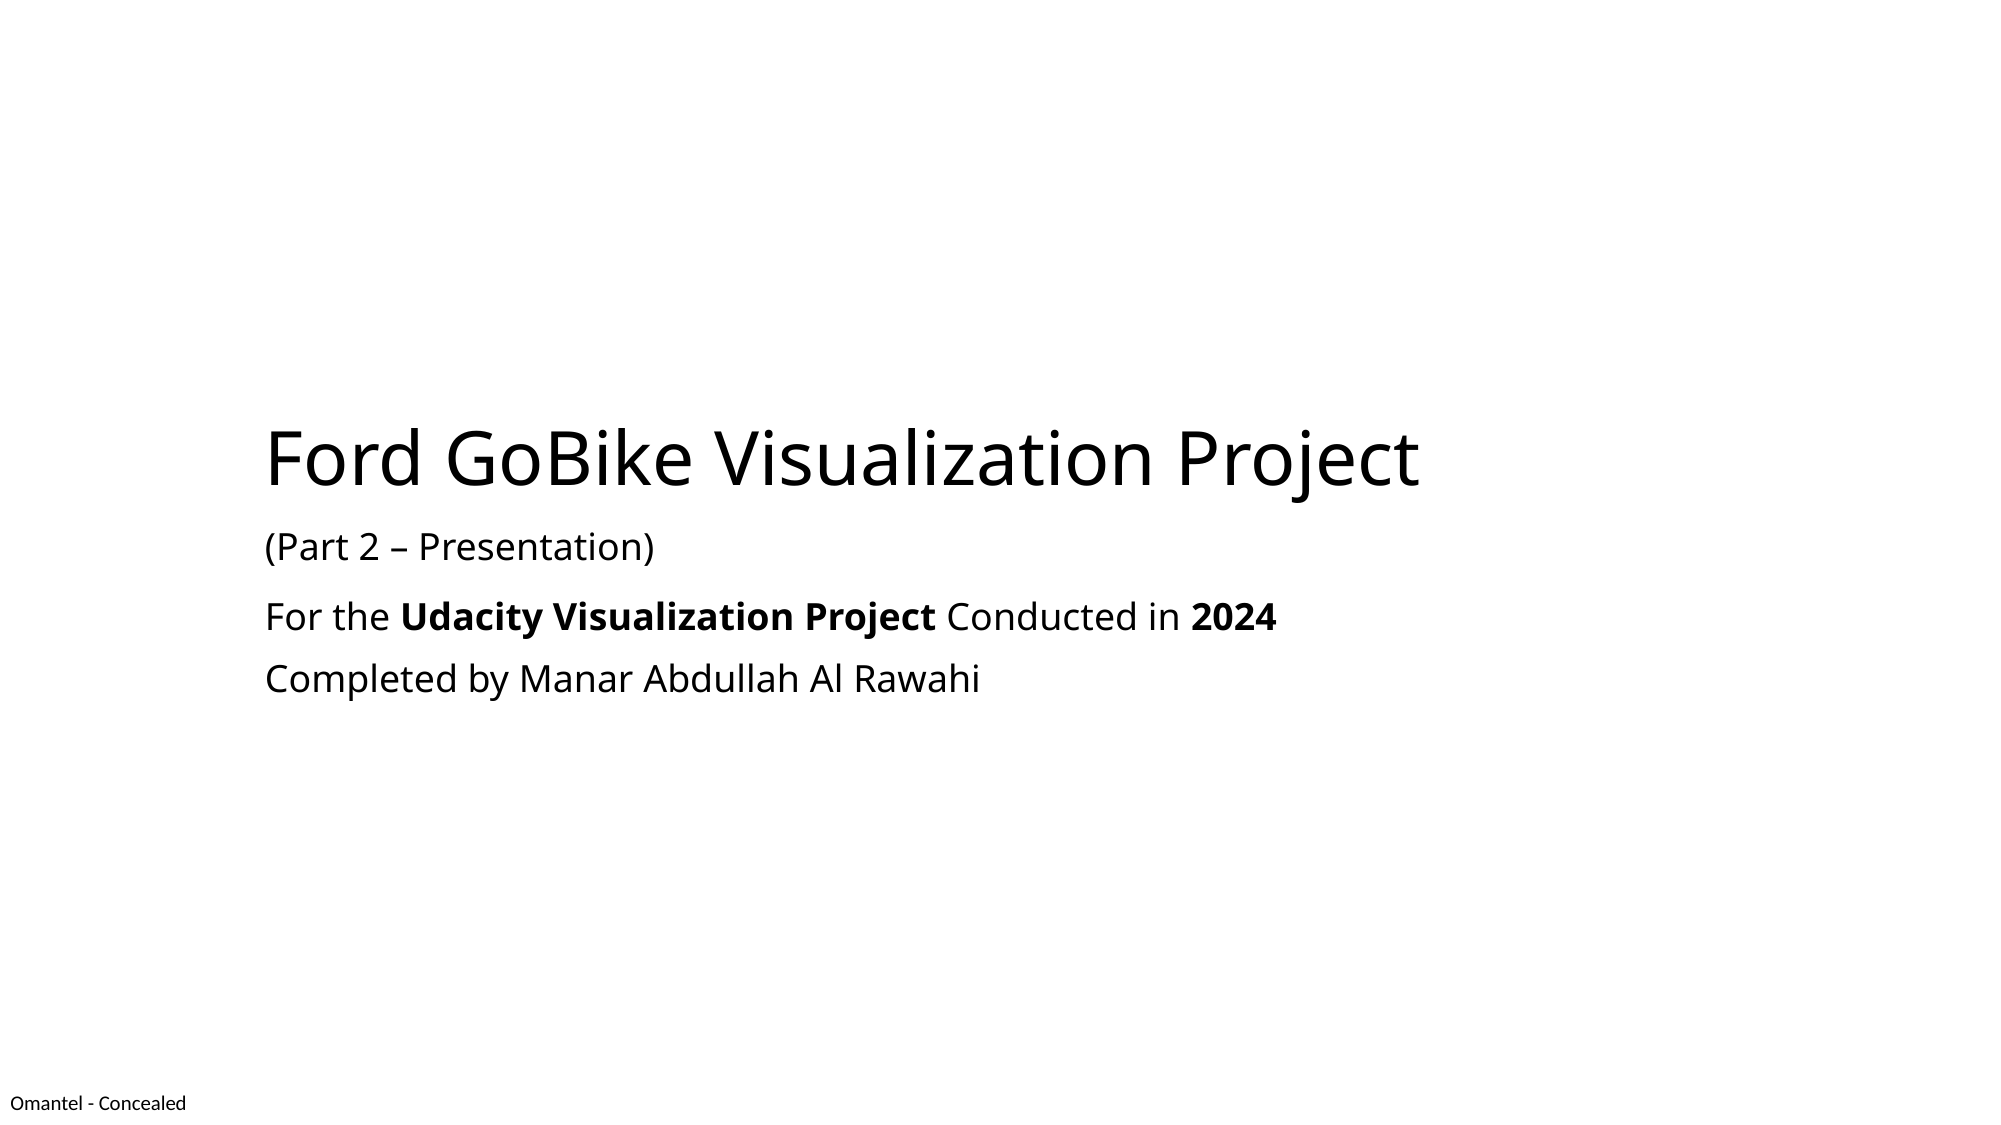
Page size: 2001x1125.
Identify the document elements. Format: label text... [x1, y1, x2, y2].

subtitle For the Udacity Visualization Project Conducted in 2024 Completed by Manar Abdullah Al Rawahi [249, 590, 1750, 863]
title Ford GoBike Visualization Project (Part 2 – Presentation) [249, 184, 1750, 576]
